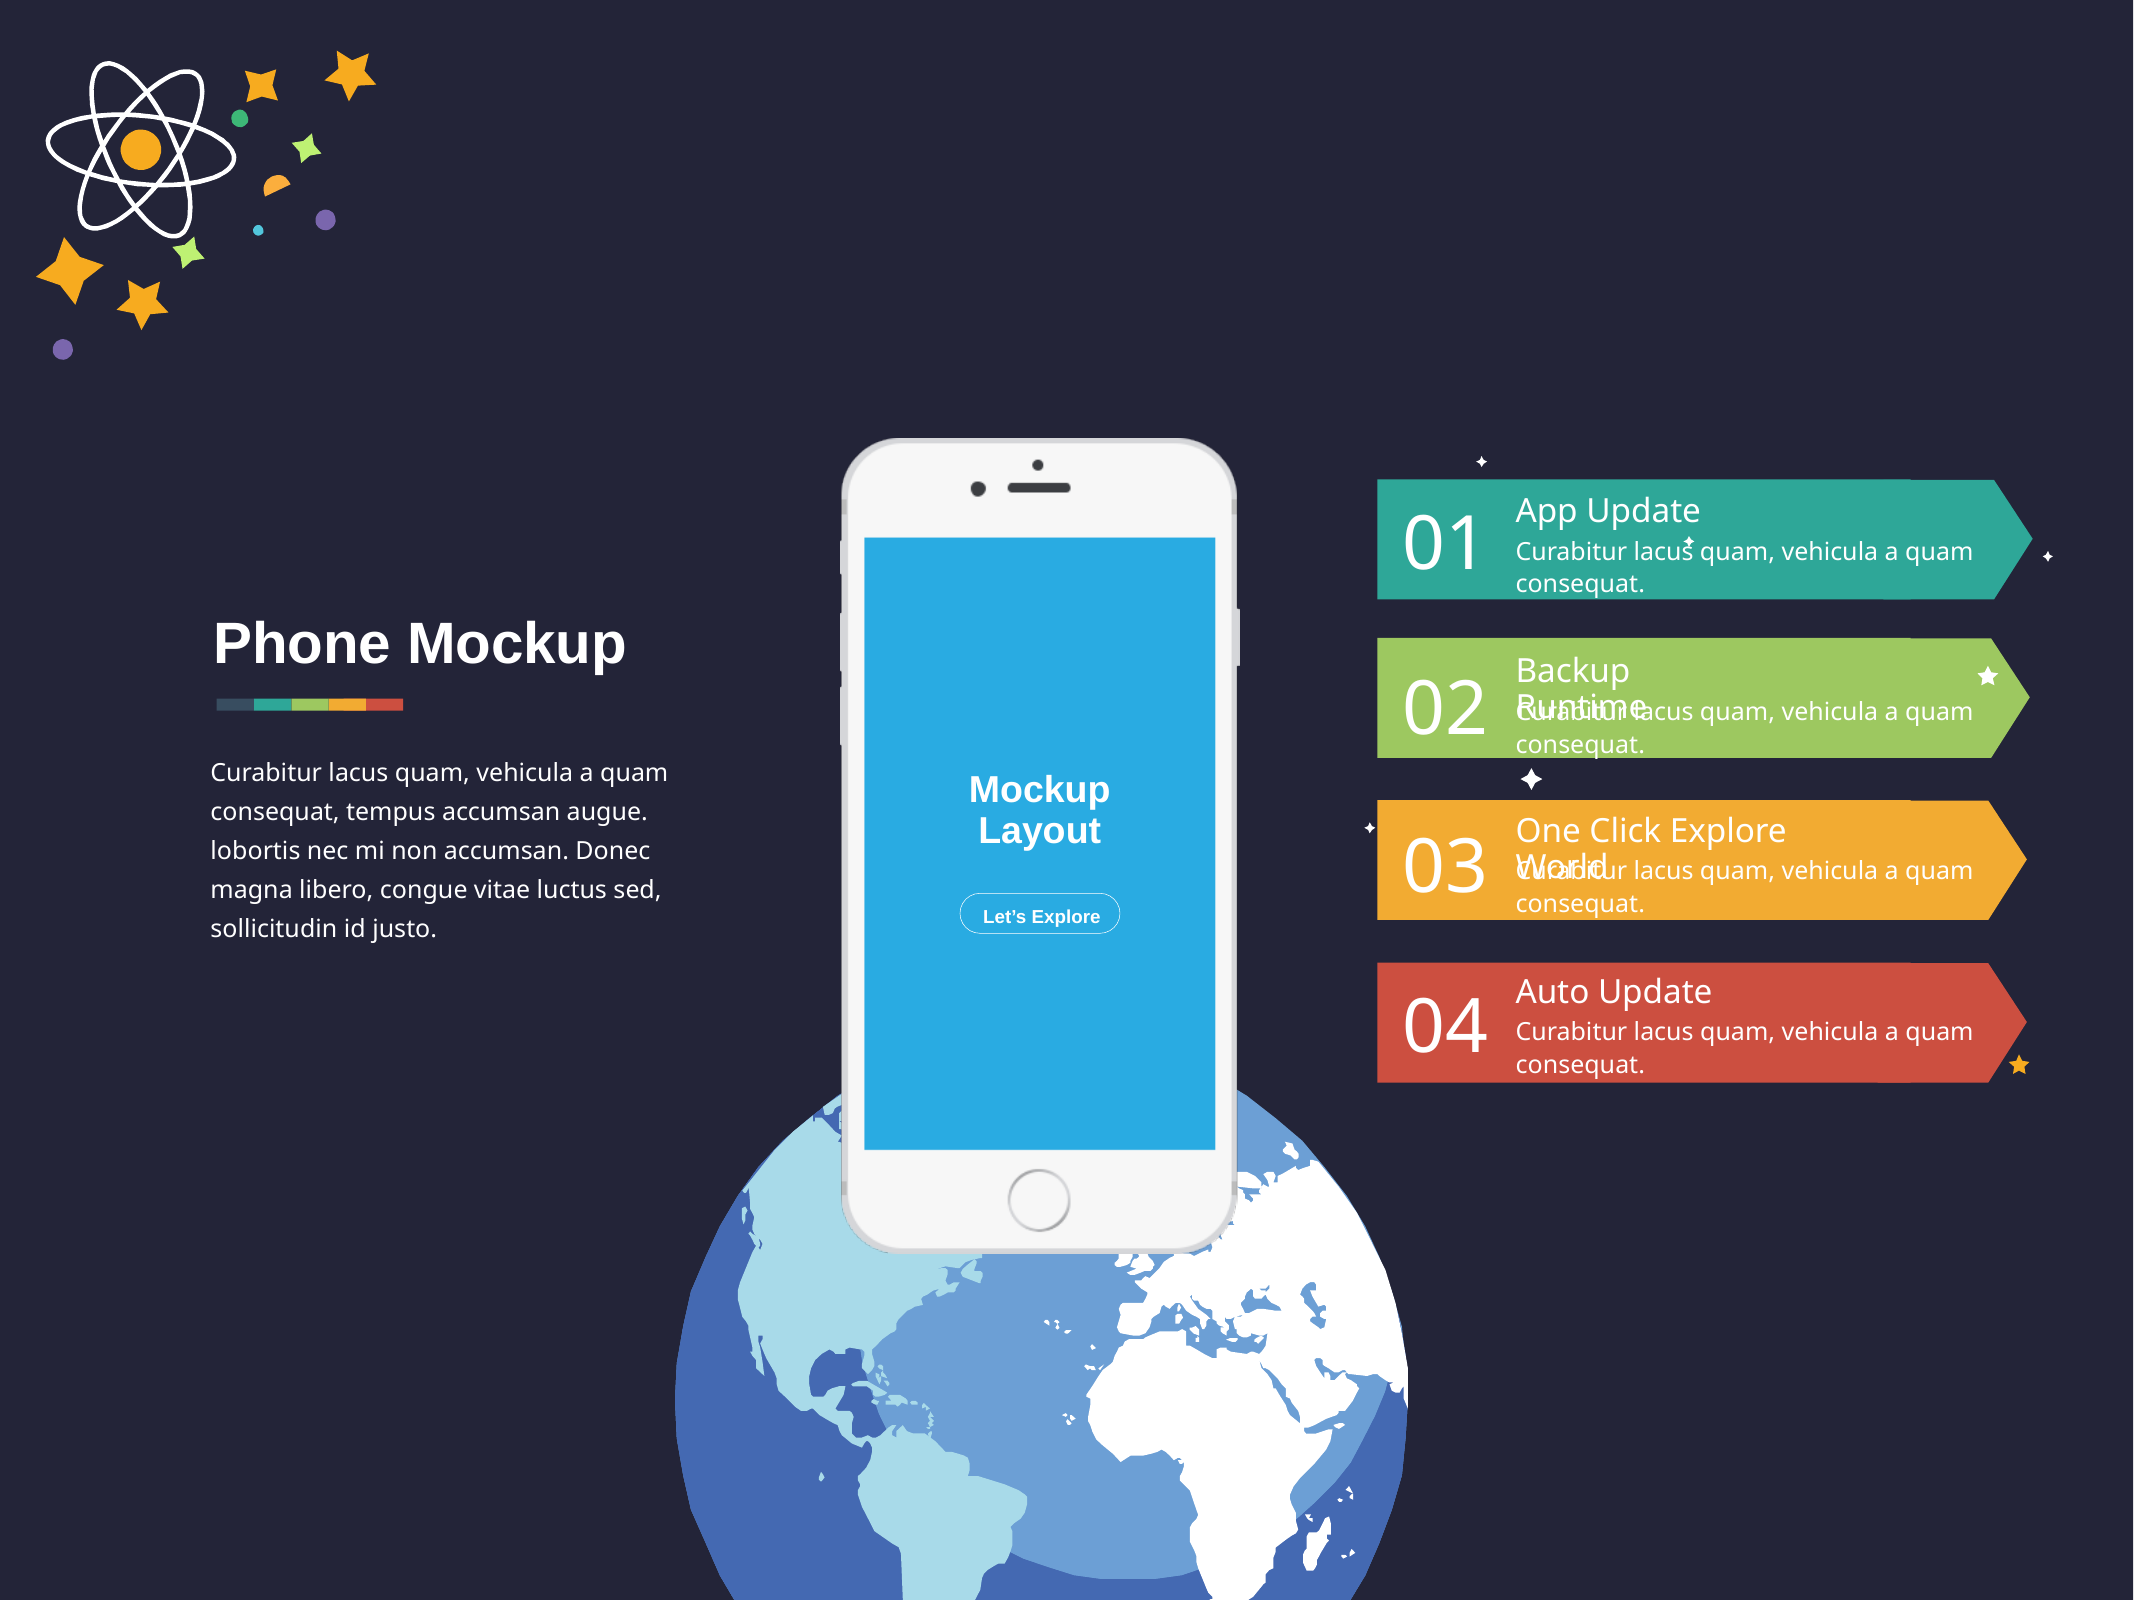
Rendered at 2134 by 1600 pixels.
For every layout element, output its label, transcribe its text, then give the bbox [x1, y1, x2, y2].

text_box Curabitur lacus quam, vehicula a quam consequat, tempus accumsan augue. lobortis nec mi non accumsan. Donec magna libero, congue vitae luctus sed, sollicitudin id justo. [202, 739, 736, 951]
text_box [1377, 962, 2030, 1083]
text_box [812, 437, 1267, 1254]
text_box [1377, 637, 2030, 759]
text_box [1377, 455, 2054, 600]
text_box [216, 698, 404, 711]
text_box Phone Mockup [205, 597, 812, 683]
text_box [674, 1032, 1409, 1600]
text_box [1520, 768, 1543, 790]
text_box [1364, 799, 2028, 921]
